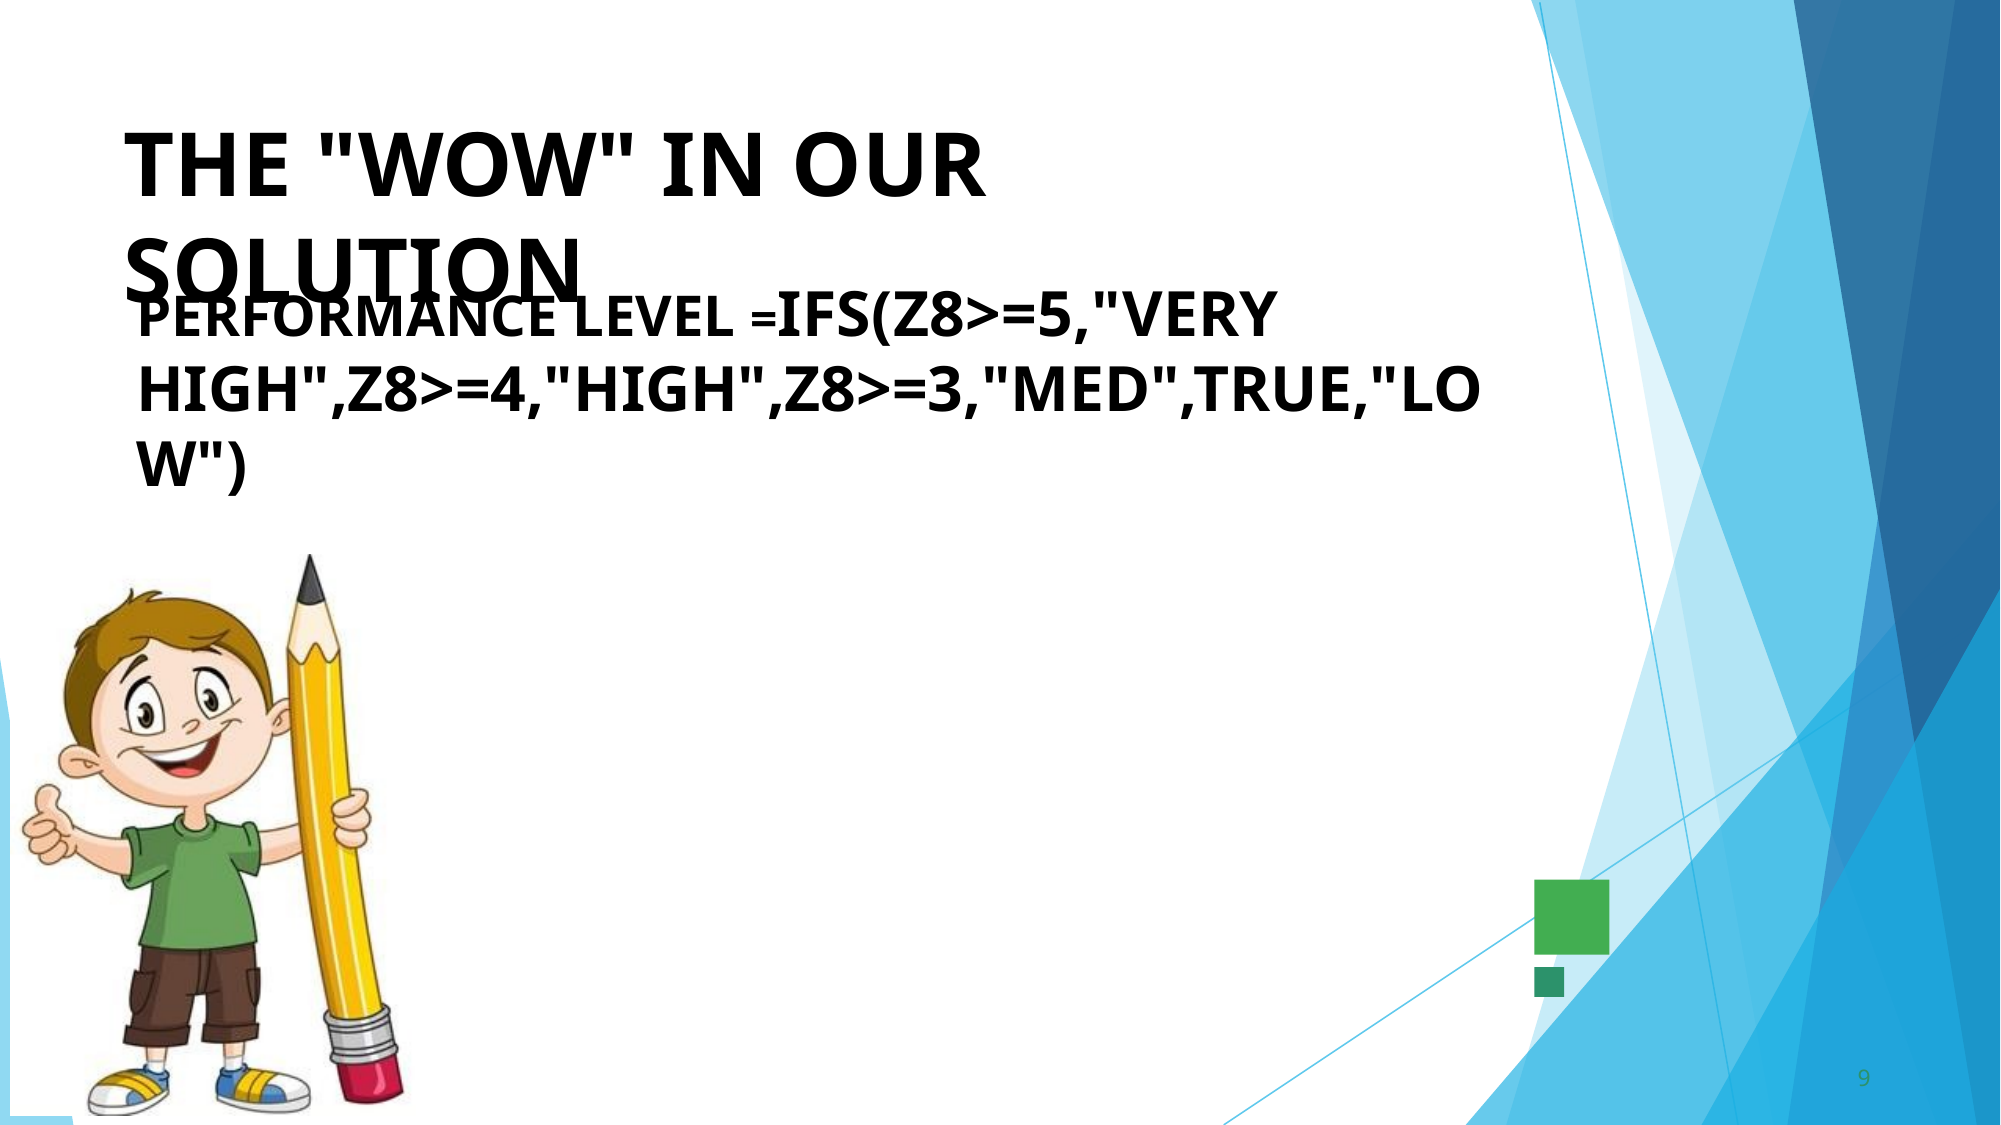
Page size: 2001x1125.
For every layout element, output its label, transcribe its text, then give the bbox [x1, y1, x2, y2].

text_box 9 [1851, 1062, 1889, 1095]
text_box PERFORMANCE LEVEL =IFS(Z8>=5,"VERY HIGH",Z8>=4,"HIGH",Z8>=3,"MED",TRUE,"LOW") [134, 271, 1524, 499]
text_box [1534, 879, 1610, 955]
text_box [1534, 967, 1565, 997]
text_box THE "WOW" IN OUR SOLUTION [121, 105, 1358, 321]
picture [10, 554, 416, 1116]
